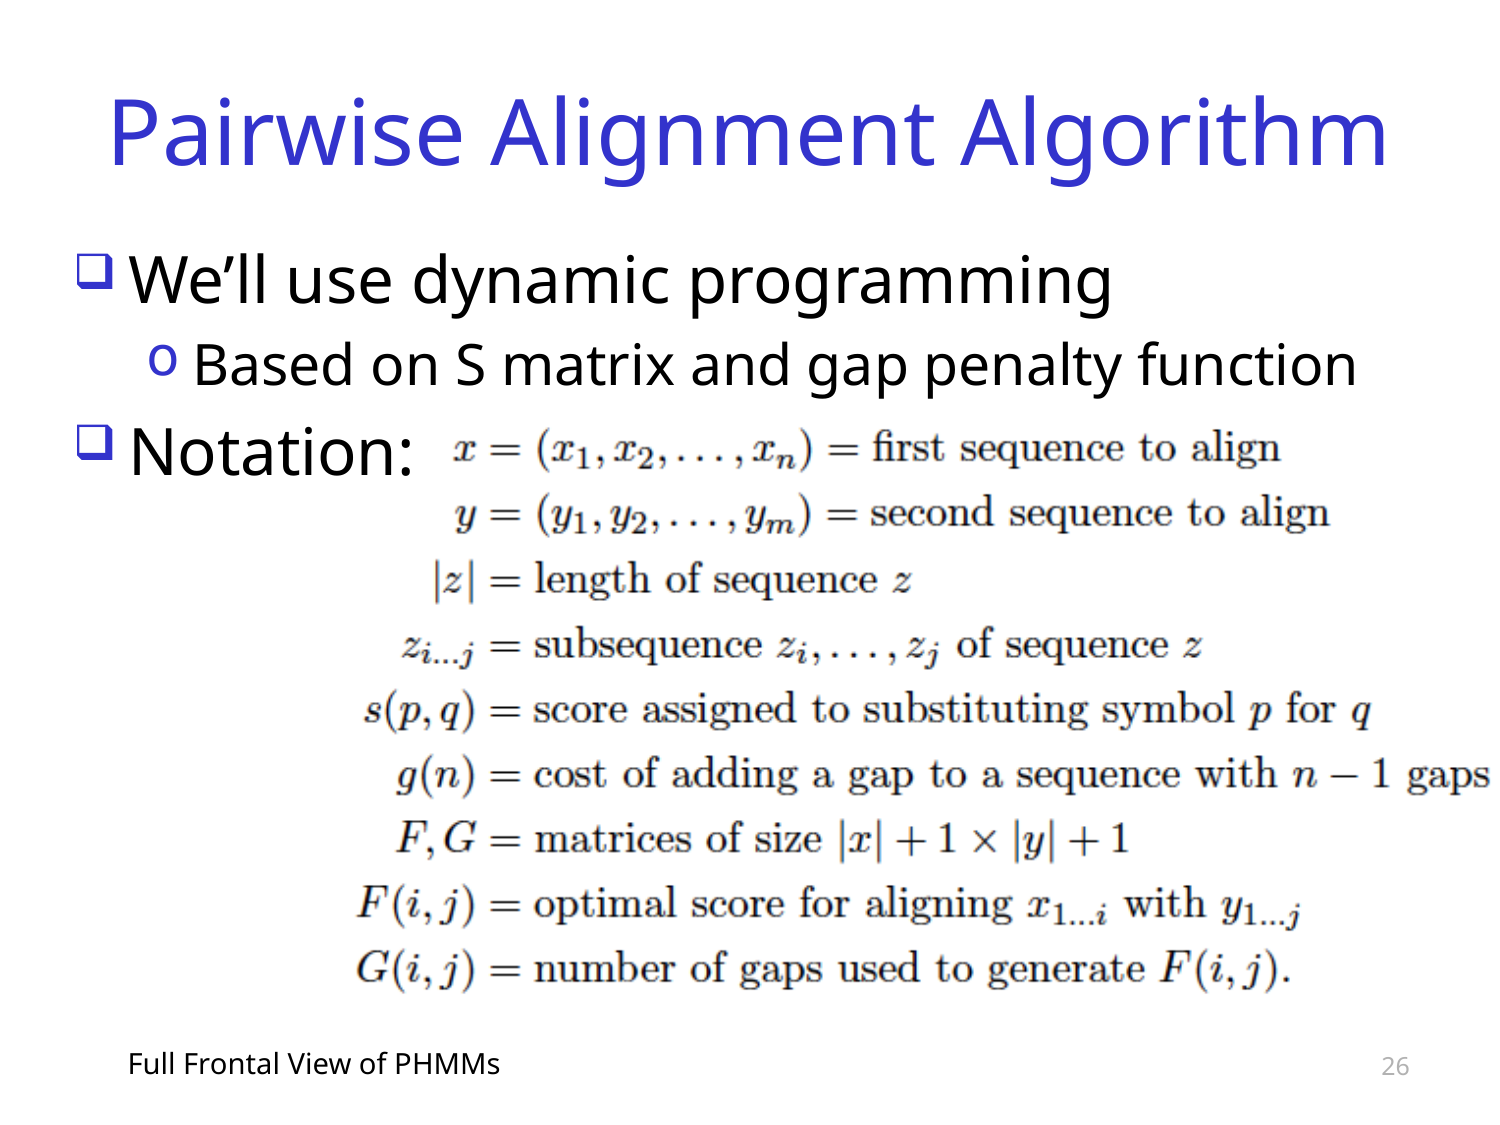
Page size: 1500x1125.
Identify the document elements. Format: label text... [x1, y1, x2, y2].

list We’ll use dynamic programming Based on S matrix and gap penalty function Notation: [57, 230, 1409, 497]
slide_number 26 [1074, 1037, 1425, 1098]
title Pairwise Alignment Algorithm [74, 35, 1426, 224]
footer Full Frontal View of PHMMs [112, 1037, 776, 1101]
picture [336, 424, 1500, 996]
